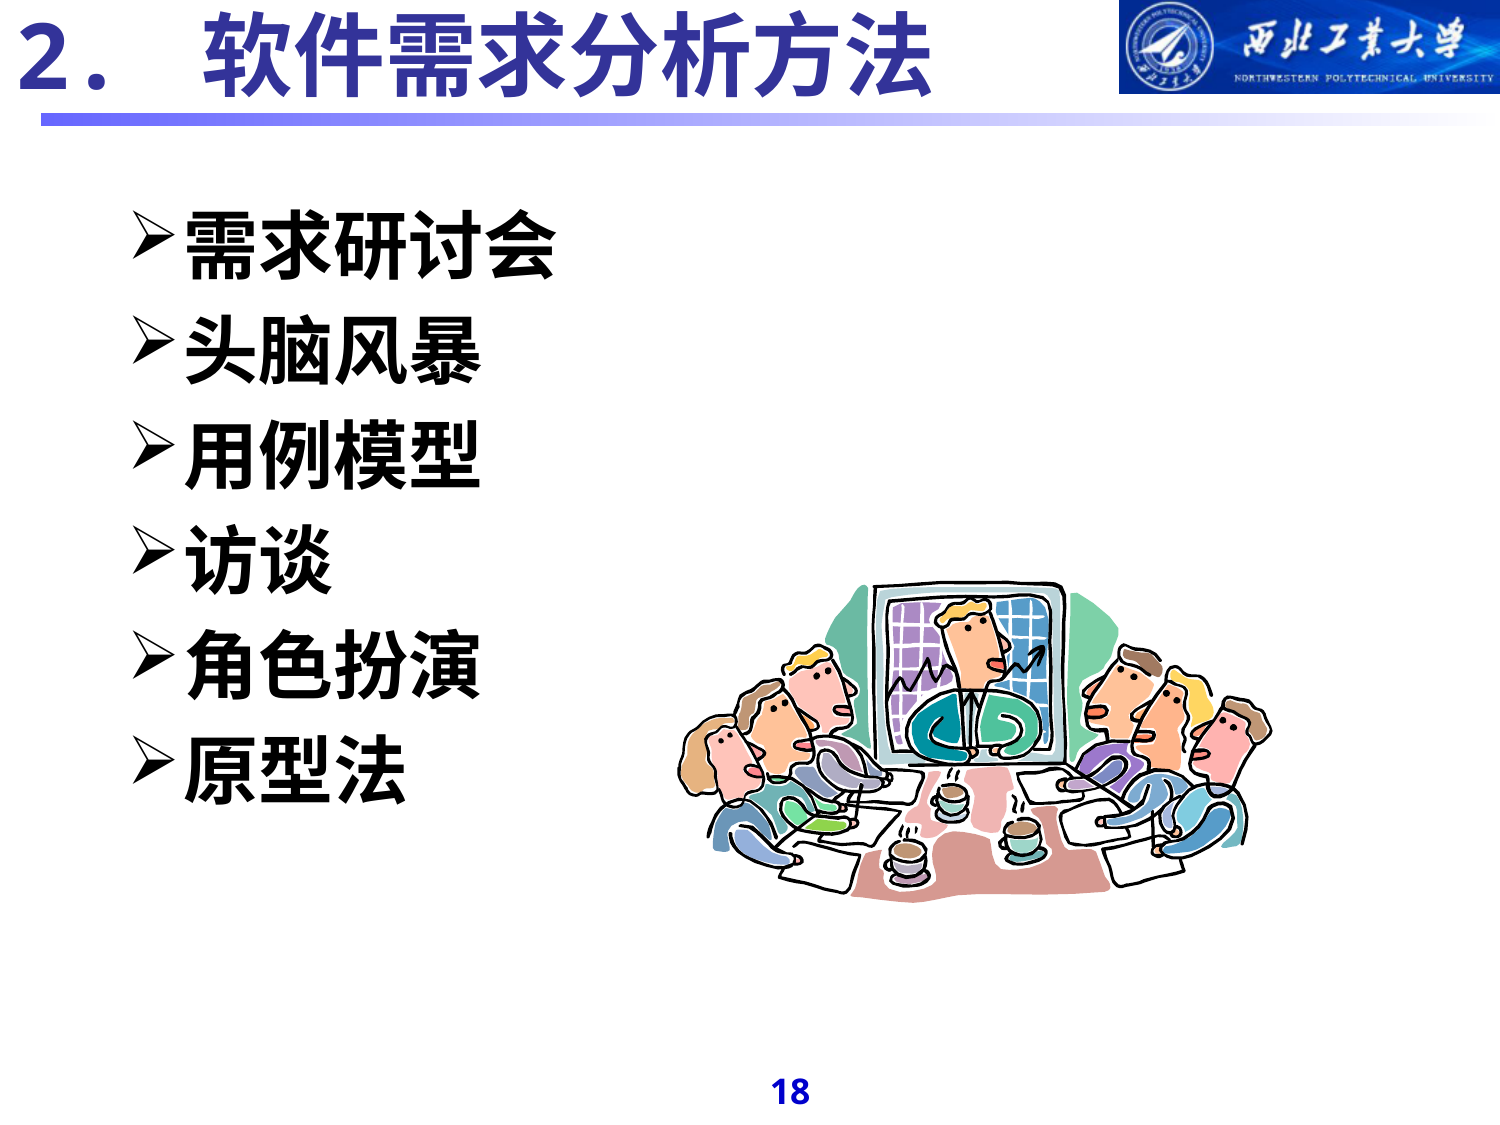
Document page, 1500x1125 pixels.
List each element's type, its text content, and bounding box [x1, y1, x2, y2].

picture [1119, 0, 1500, 94]
text_box 2. 软件需求分析方法 [0, 1, 1371, 116]
text_box 需求研讨会 头脑风暴 用例模型 访谈 角色扮演 原型法 [112, 190, 1388, 935]
picture [676, 573, 1280, 910]
